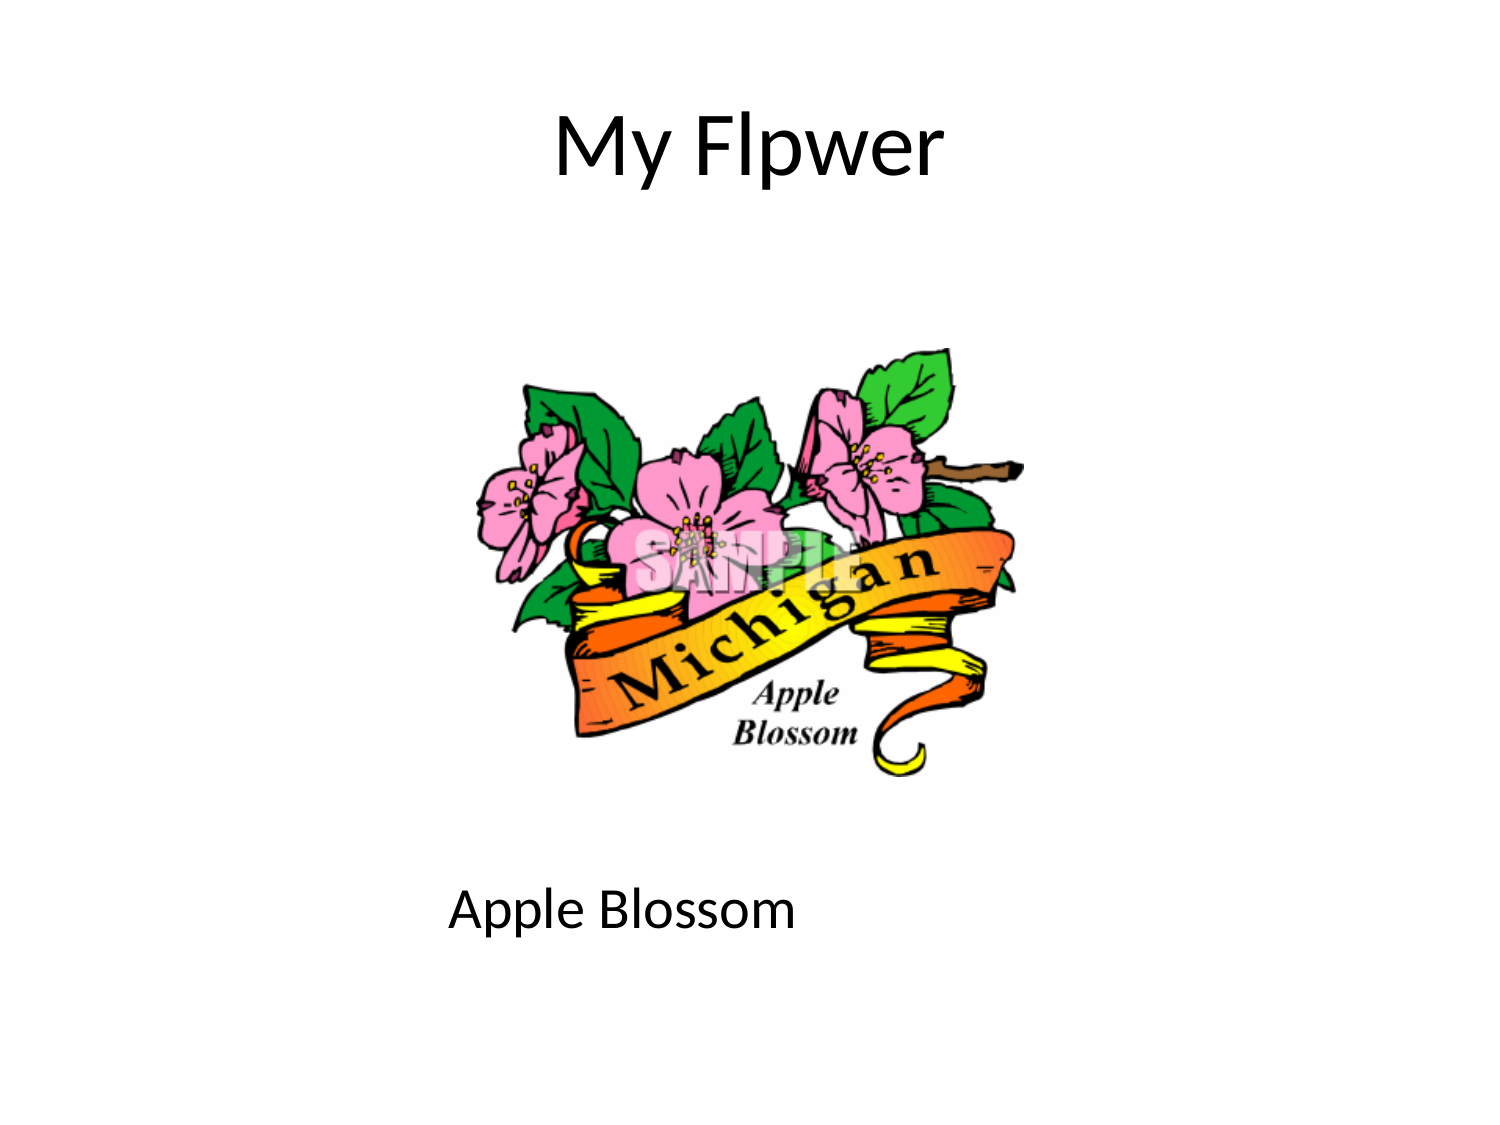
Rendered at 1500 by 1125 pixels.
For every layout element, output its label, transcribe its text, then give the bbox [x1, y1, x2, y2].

picture [476, 348, 1024, 777]
title My Flpwer [75, 45, 1425, 233]
text_box Apple Blossom [425, 862, 1225, 948]
